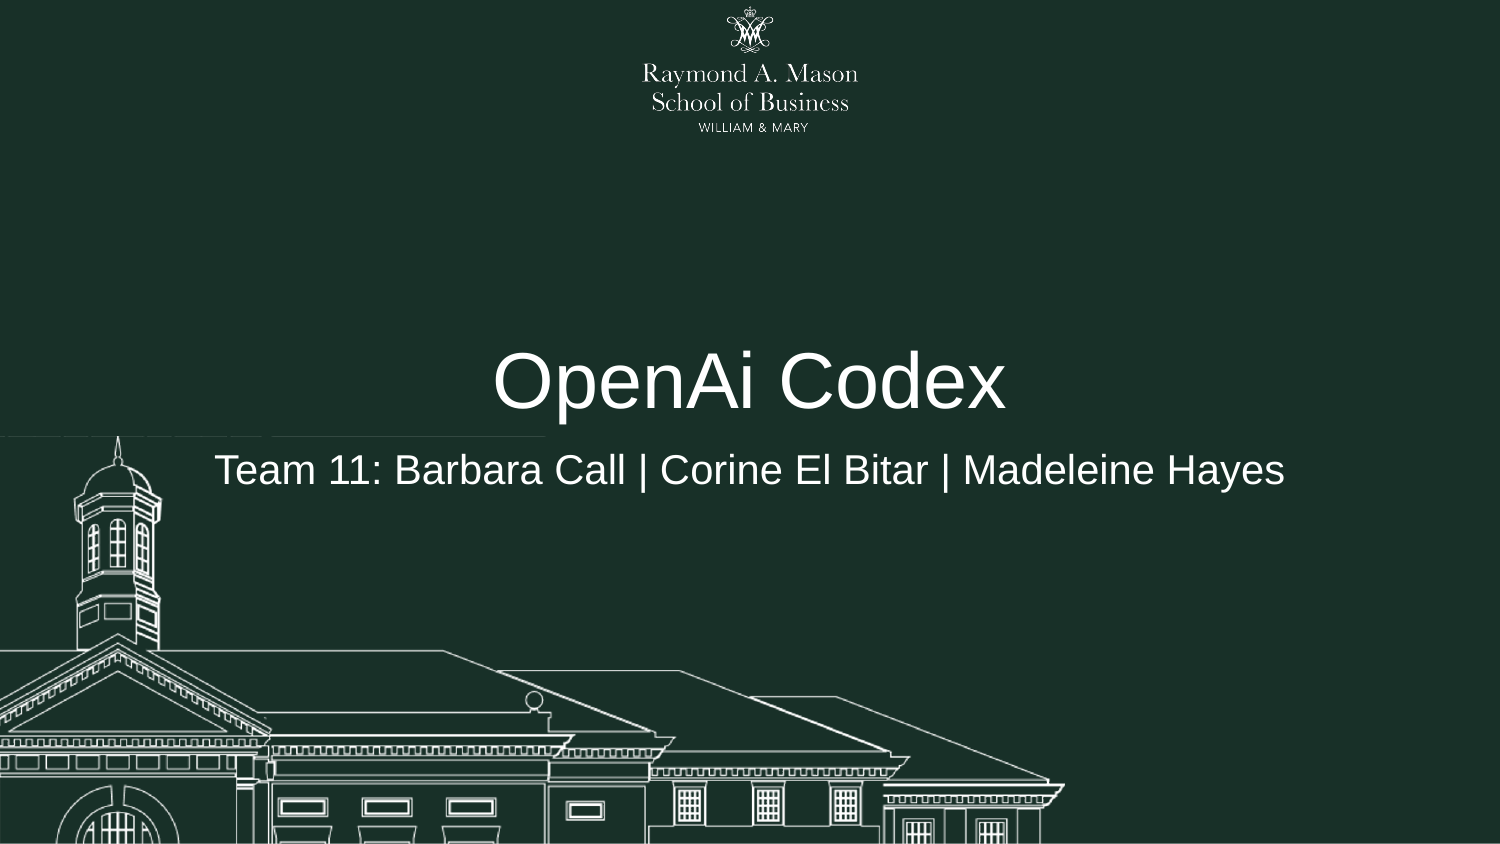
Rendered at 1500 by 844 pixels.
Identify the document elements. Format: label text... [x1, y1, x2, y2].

title OpenAi Codex [187, 138, 1313, 432]
picture [0, 436, 1065, 844]
picture [642, 6, 858, 132]
subtitle Team 11: Barbara Call | Corine El Bitar | Madeleine Hayes [187, 443, 1313, 647]
